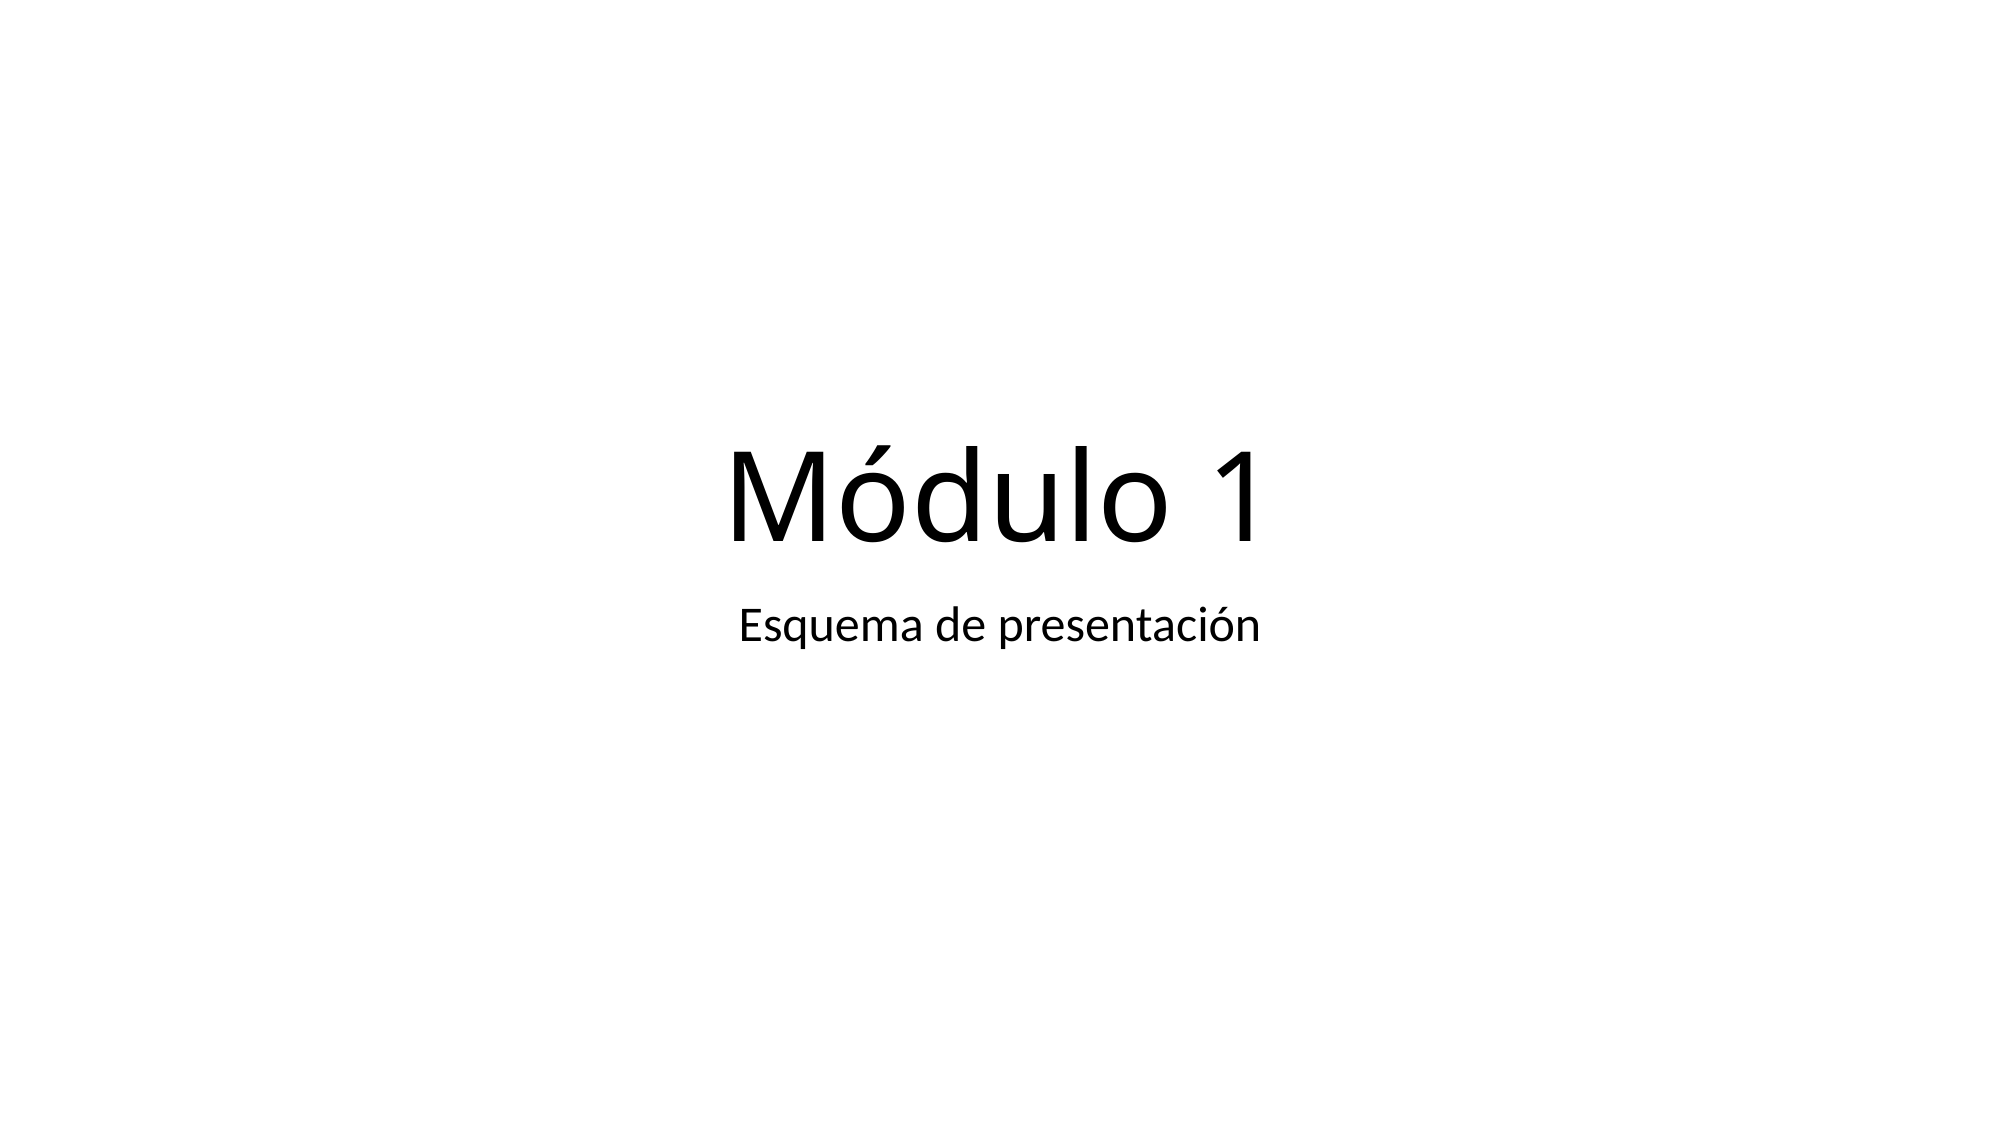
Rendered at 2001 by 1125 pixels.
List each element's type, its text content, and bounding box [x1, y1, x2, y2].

subtitle Esquema de presentación [249, 590, 1750, 863]
title Módulo 1 [249, 184, 1750, 576]
